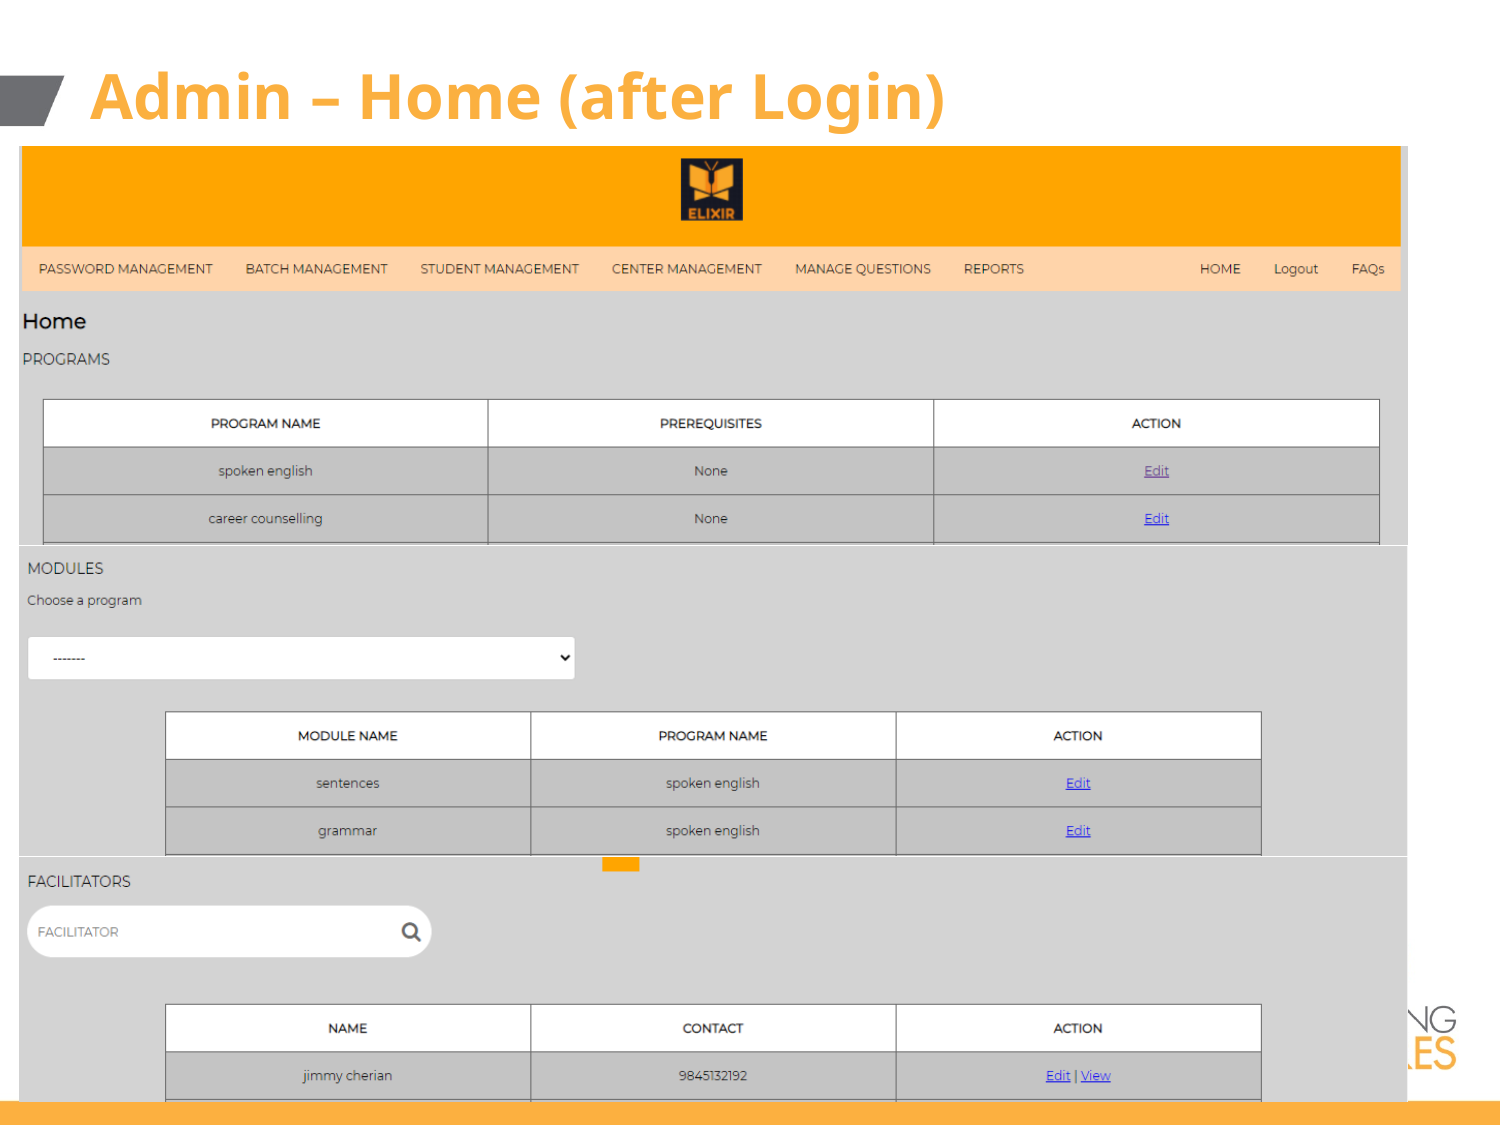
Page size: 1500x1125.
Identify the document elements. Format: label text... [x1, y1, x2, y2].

picture [0, 0, 1500, 1125]
title Admin – Home (after Login) [75, 42, 1425, 147]
